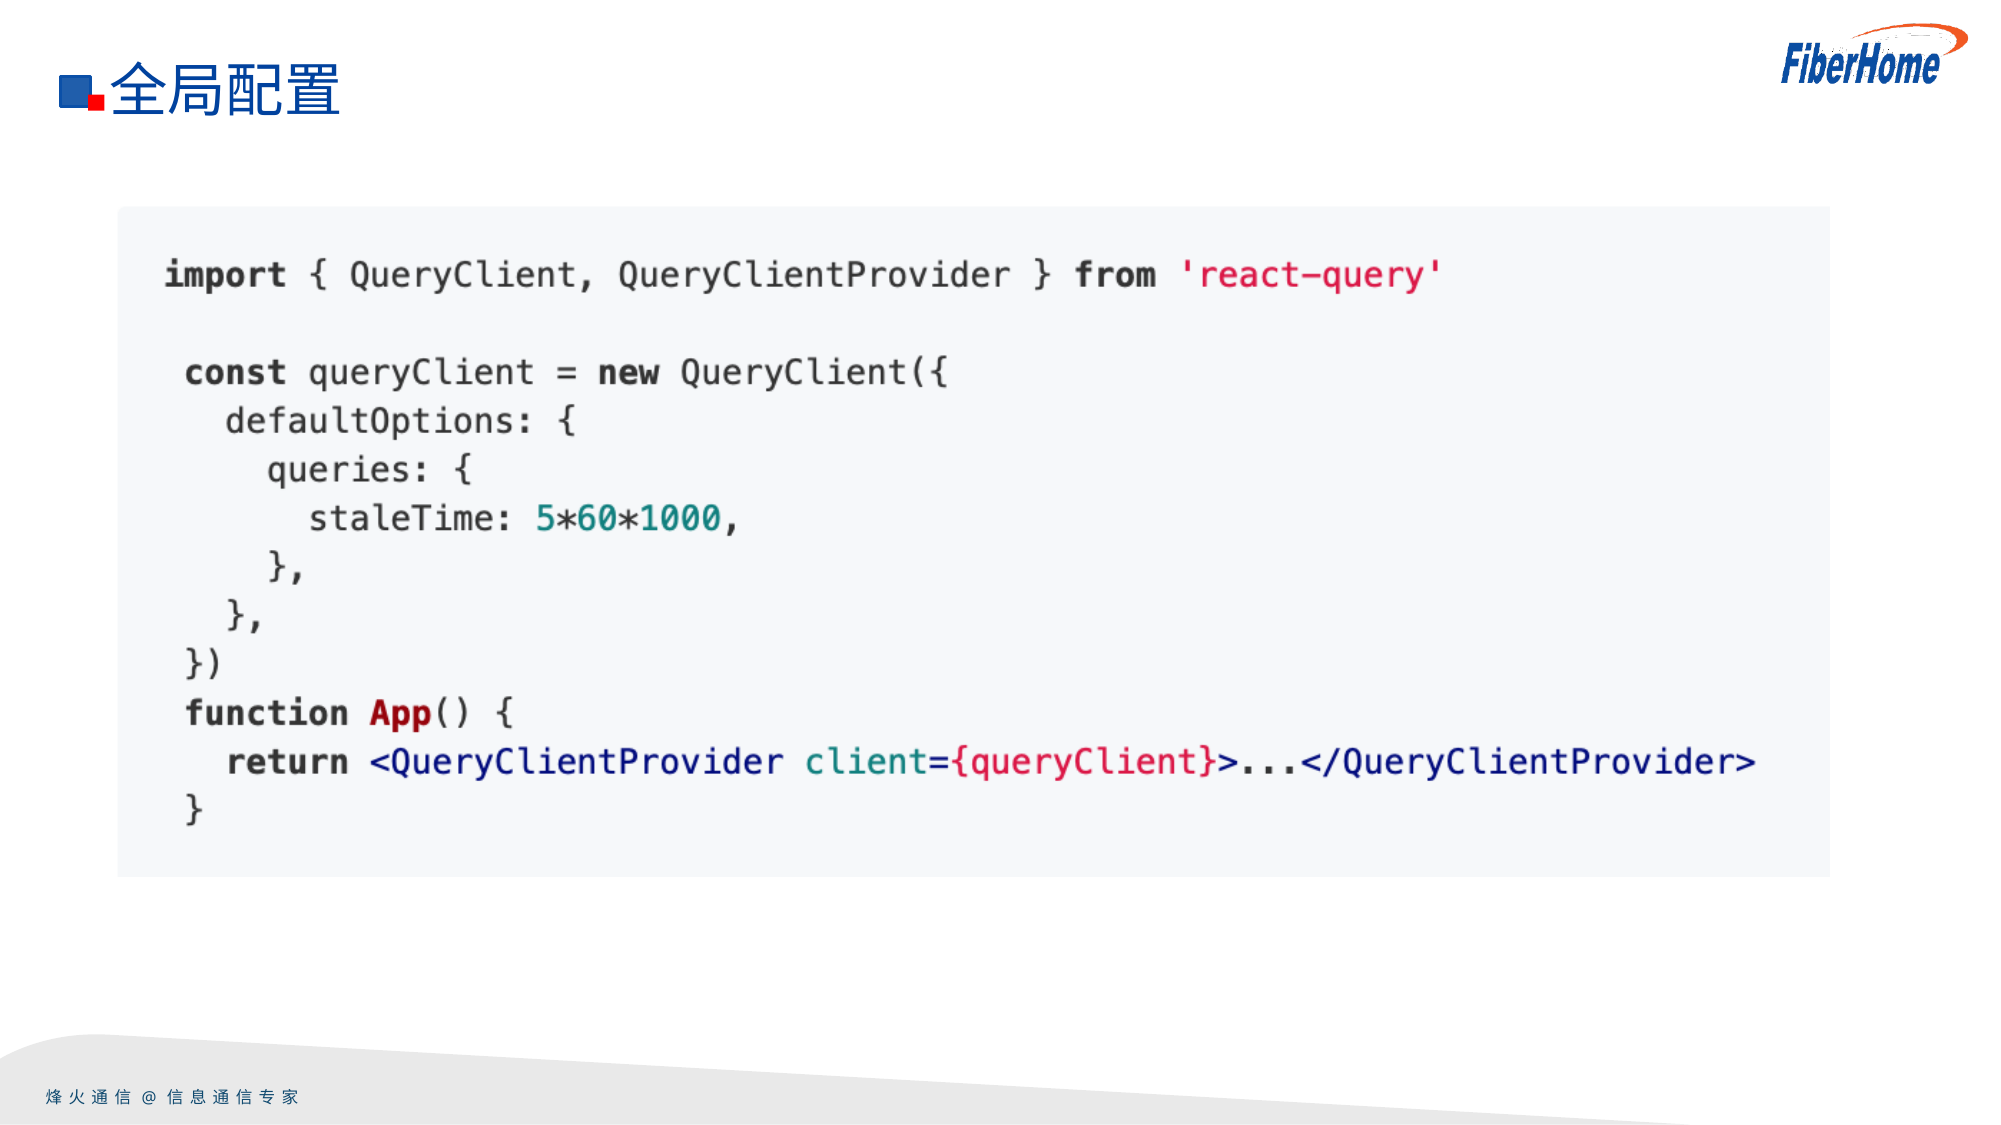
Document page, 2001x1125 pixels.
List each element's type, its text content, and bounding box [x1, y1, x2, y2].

picture [1770, 21, 1978, 87]
picture [115, 201, 1831, 878]
list 全局配置 [94, 45, 1457, 121]
